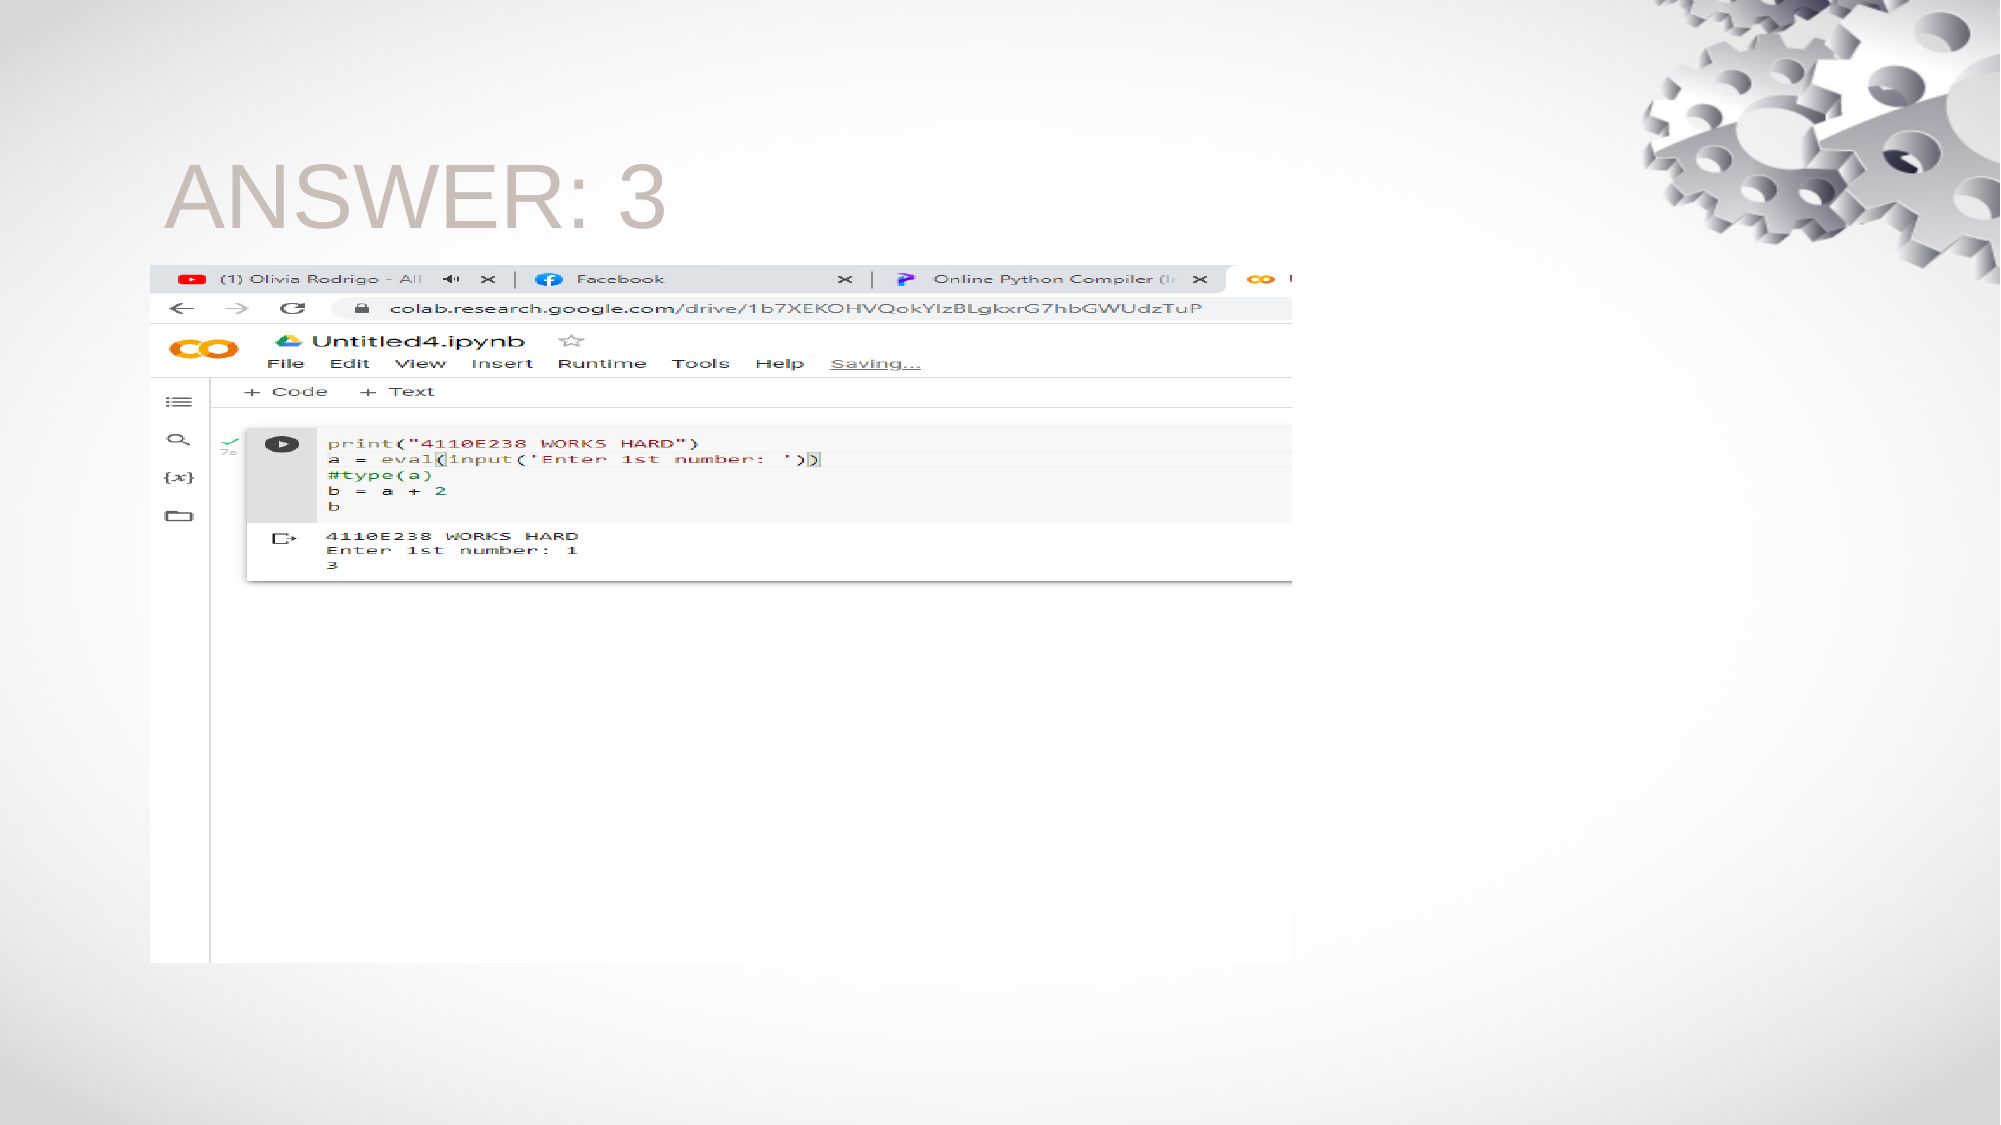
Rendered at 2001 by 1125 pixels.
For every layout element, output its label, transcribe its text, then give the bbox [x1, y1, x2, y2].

title ANSWER: 3 [149, 143, 1951, 240]
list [149, 261, 1293, 963]
picture [0, 0, 2000, 1125]
